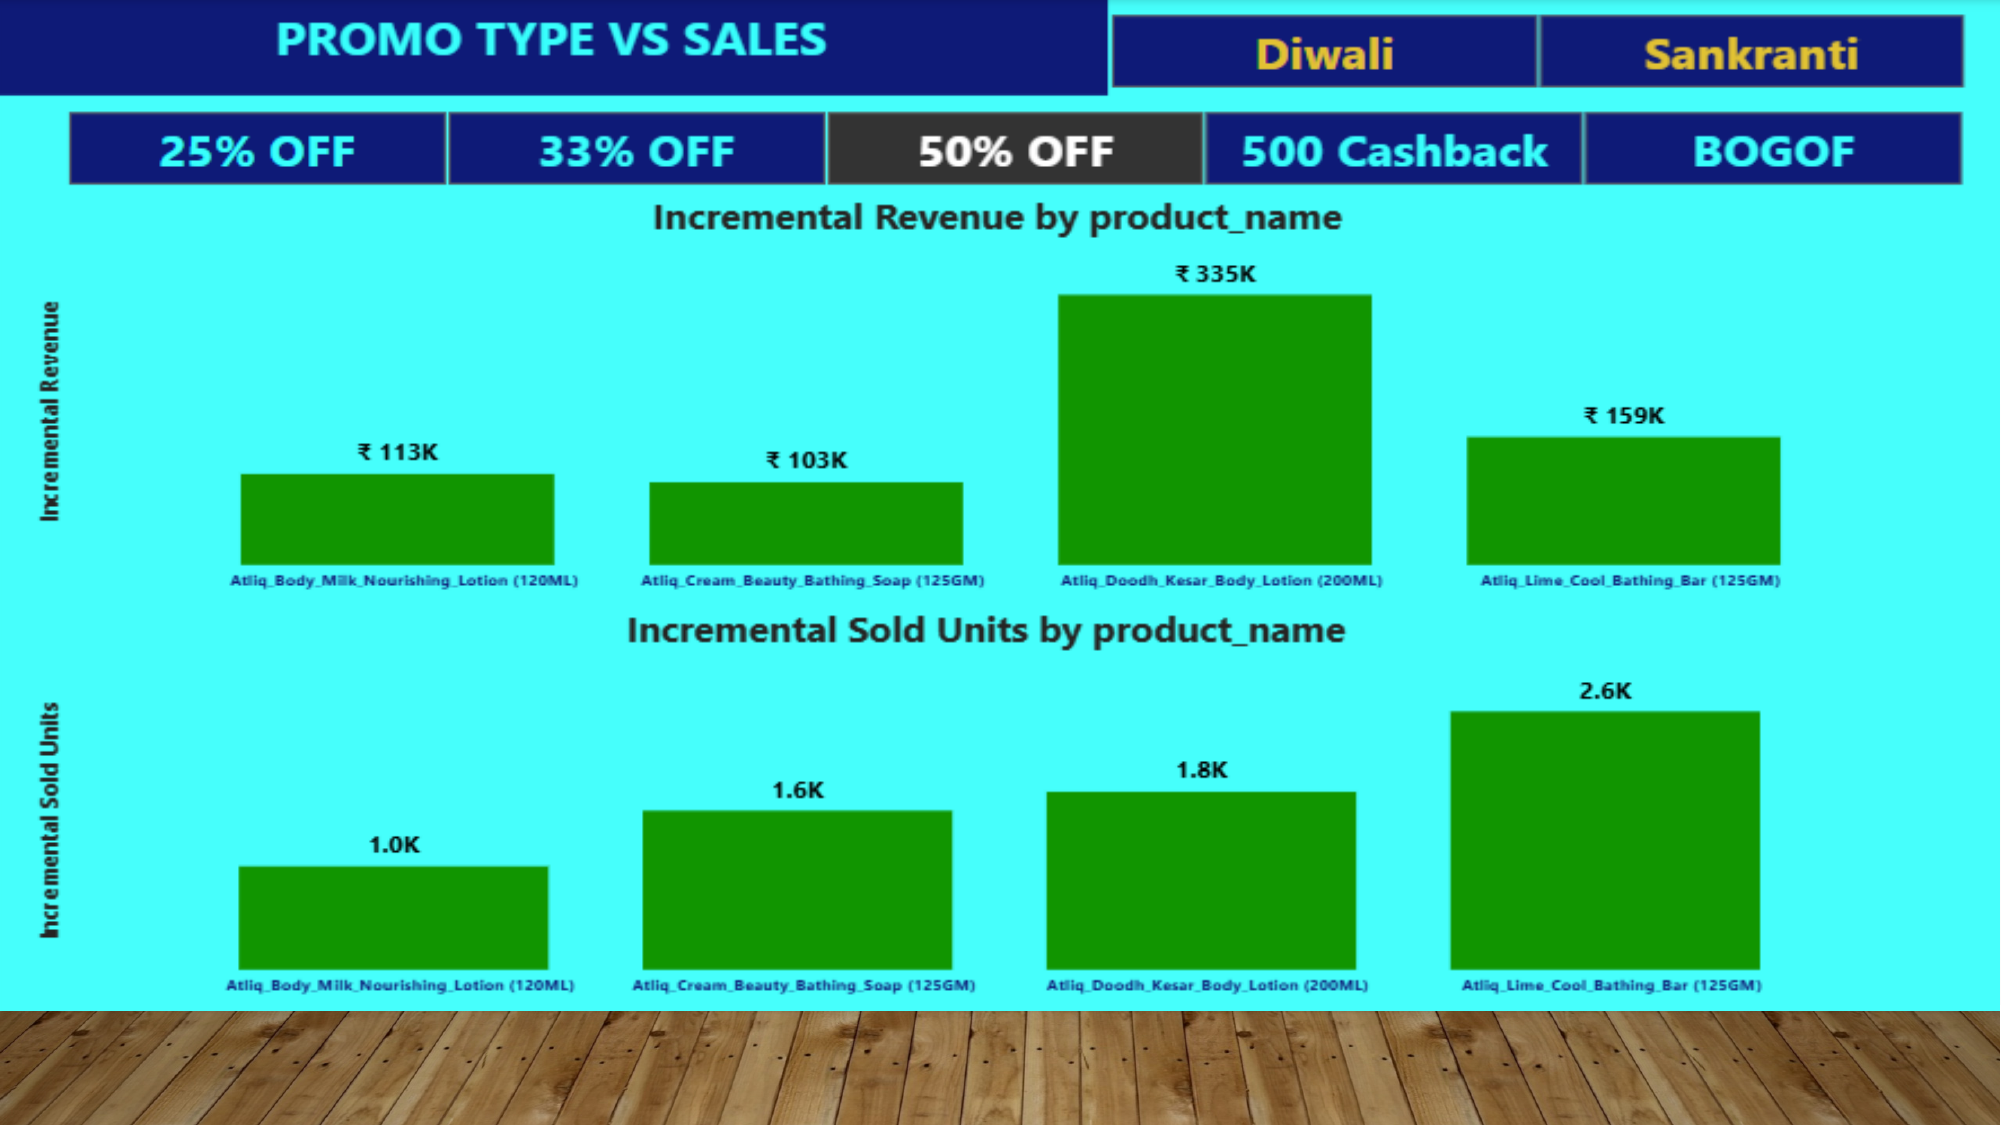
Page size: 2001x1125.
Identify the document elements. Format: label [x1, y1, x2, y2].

list [0, 0, 2000, 1011]
picture [0, 1011, 2000, 1125]
